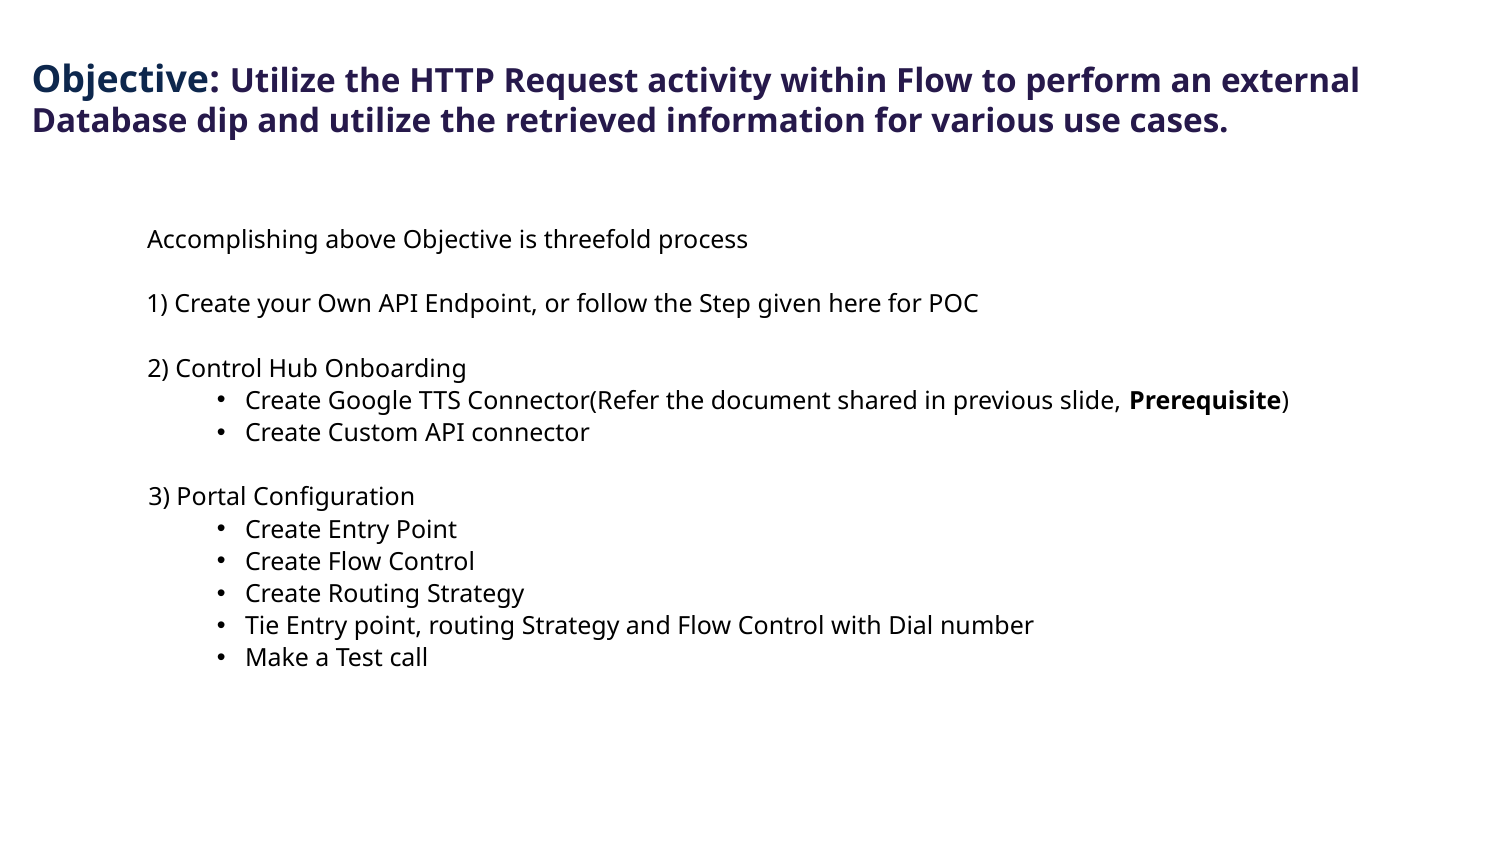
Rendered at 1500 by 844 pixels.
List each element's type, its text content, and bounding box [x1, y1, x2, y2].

text_box Objective: Utilize the HTTP Request activity within Flow to perform an external Database dip and utilize the retrieved information for various use cases. [16, 47, 1484, 147]
text_box Accomplishing above Objective is threefold process 1) Create your Own API Endpoint, or follow the Step given here for POC 2) Control Hub Onboarding Create Google TTS Connector(Refer the document shared in previous slide, Prerequisite) Create Custom API connector 3) Portal Configuration Create Entry Point Create Flow Control Create Routing Strategy Tie Entry point, routing Strategy and Flow Control with Dial number Make a Test call [51, 215, 1422, 744]
